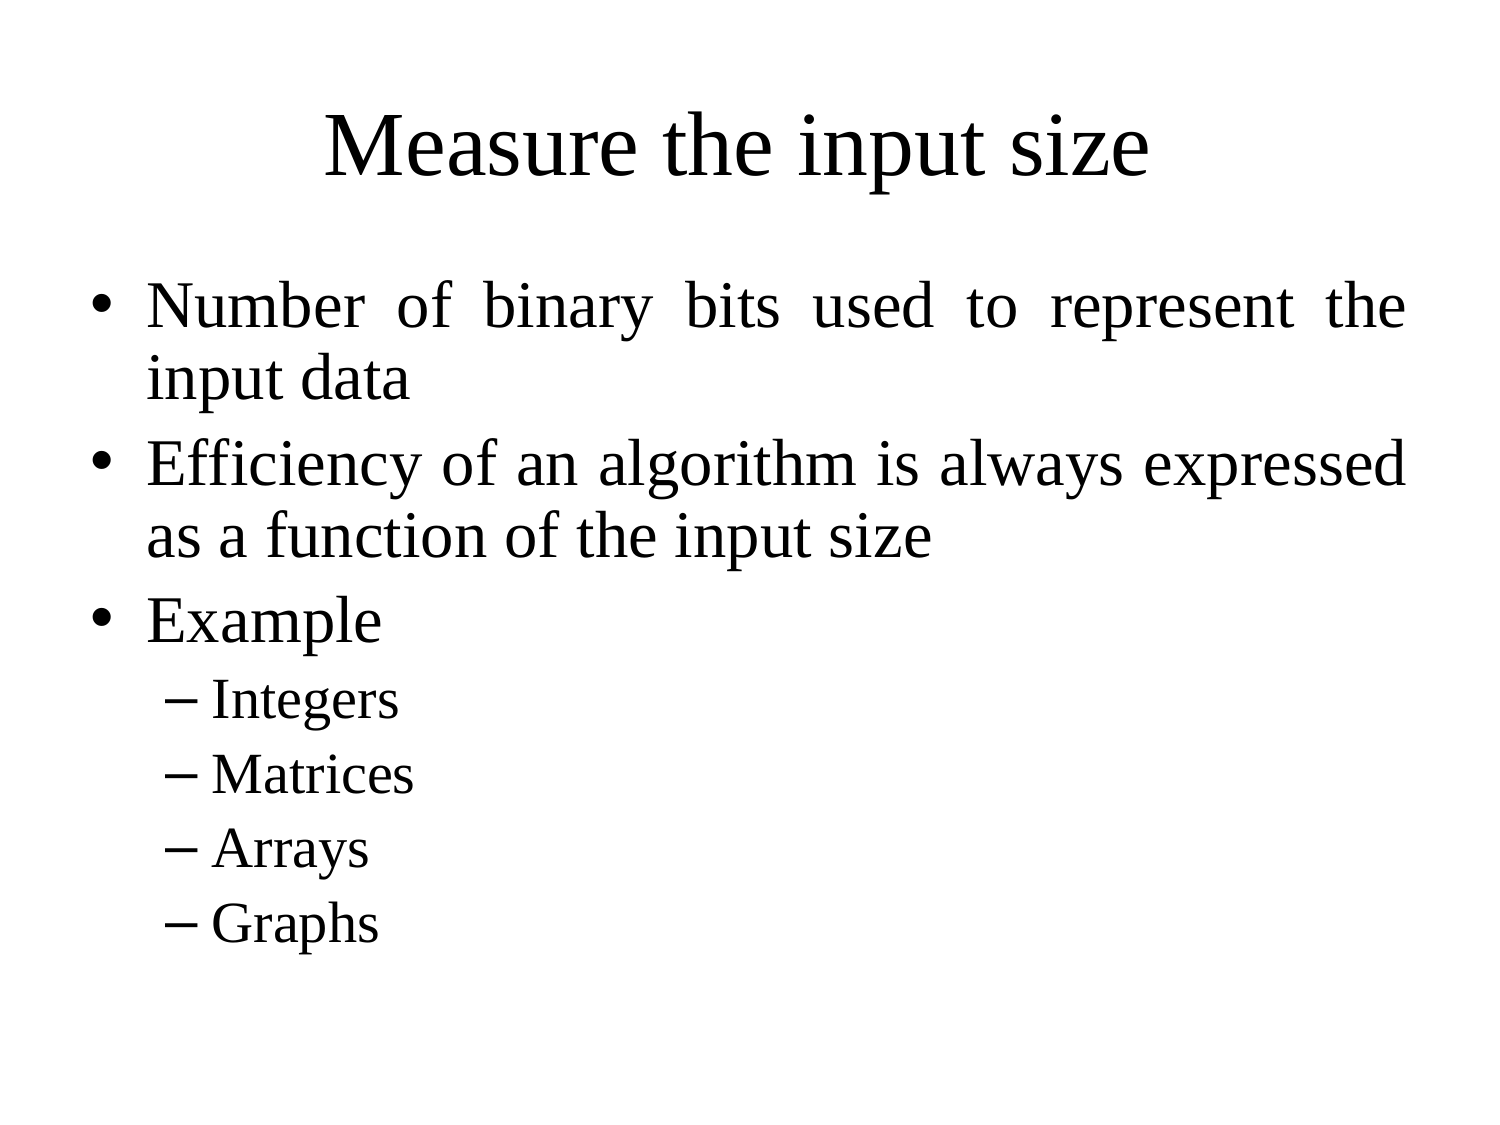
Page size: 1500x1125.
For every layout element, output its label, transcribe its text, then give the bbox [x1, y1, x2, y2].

title Measure the input size [75, 45, 1425, 233]
list Number of binary bits used to represent the input data Efficiency of an algorithm is always expressed as a function of the input size Example Integers Matrices Arrays Graphs [75, 262, 1425, 1005]
